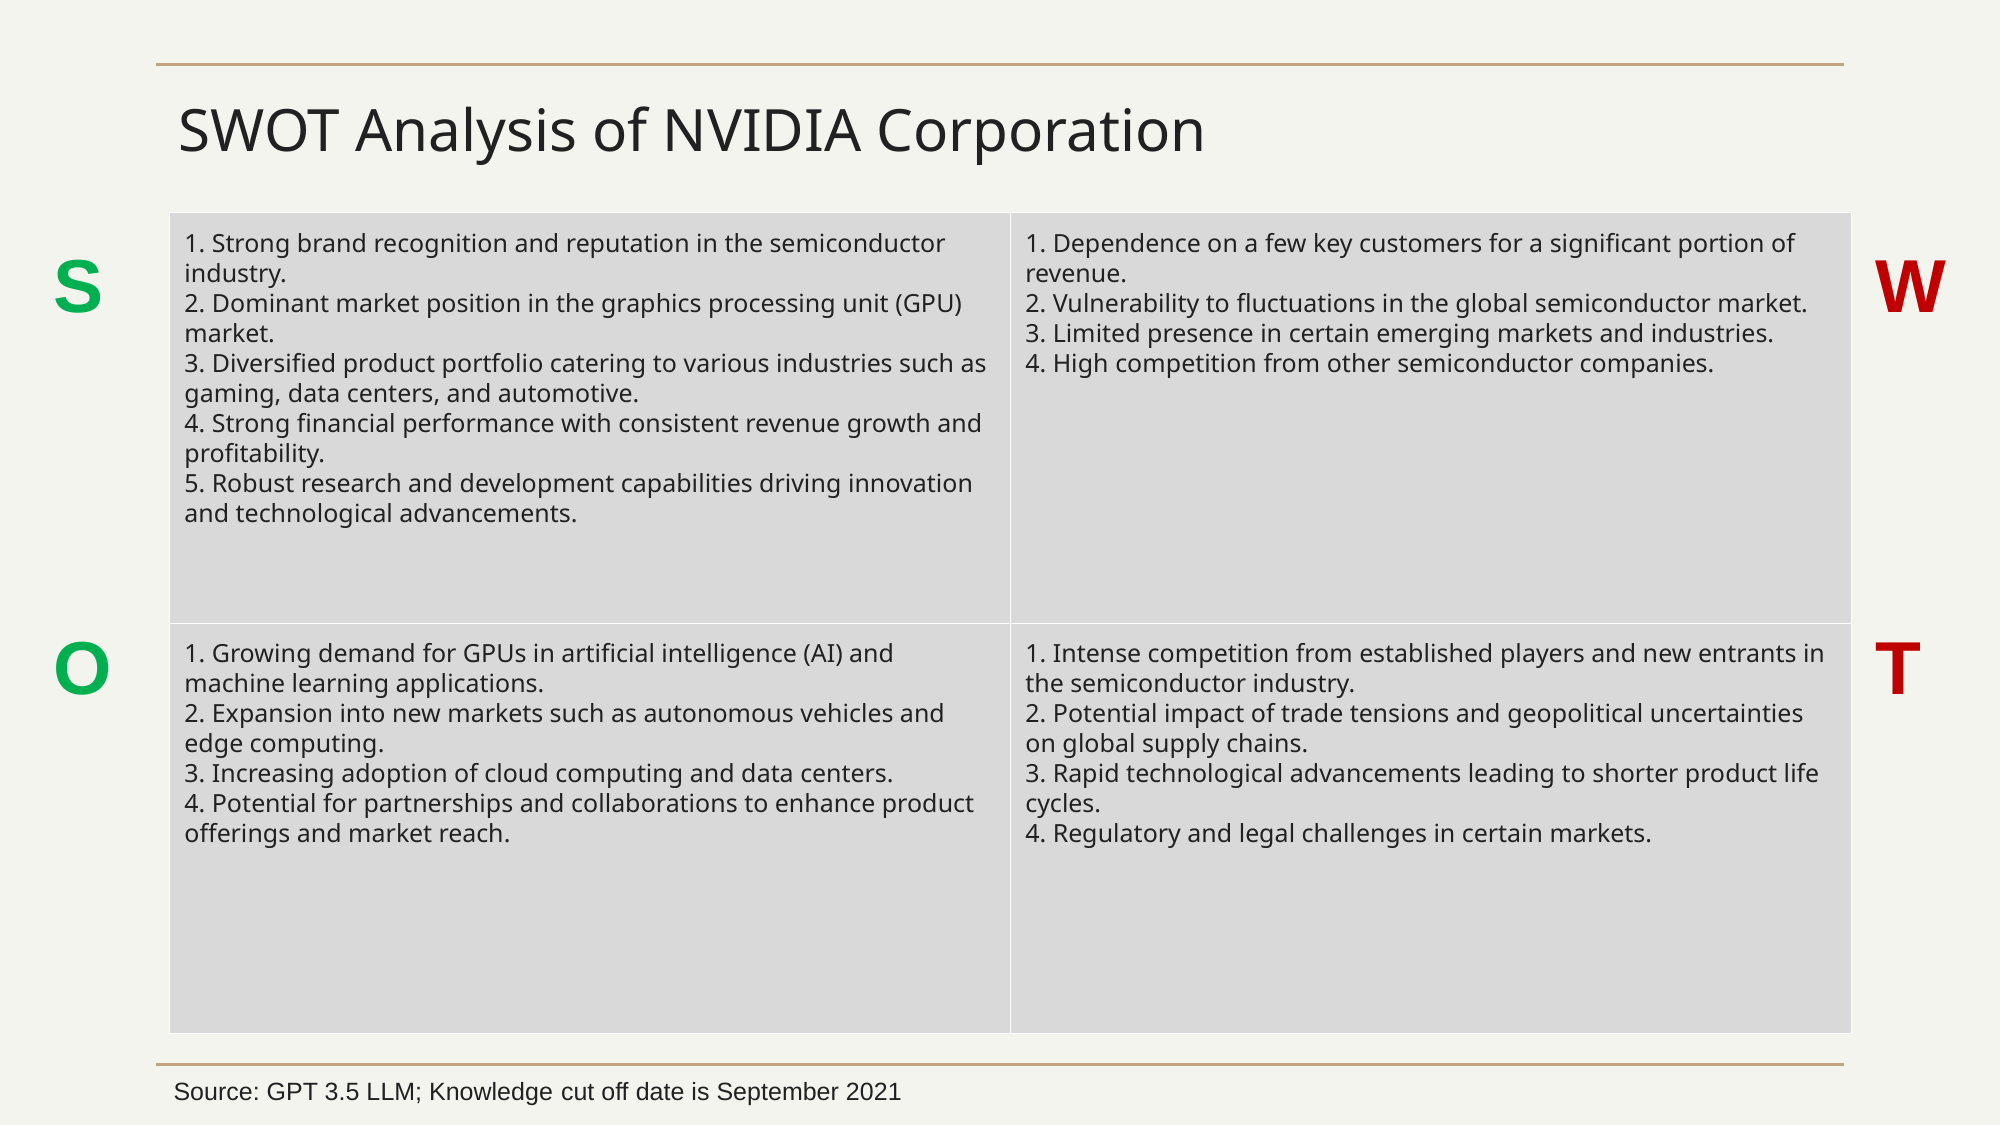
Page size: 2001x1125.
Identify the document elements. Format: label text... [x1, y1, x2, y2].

title SWOT Analysis of NVIDIA Corporation [158, 76, 1824, 181]
text_box T [1860, 611, 1937, 717]
text_box 1. Intense competition from established players and new entrants in the semiconductor industry. 2. Potential impact of trade tensions and geopolitical uncertainties on global supply chains. 3. Rapid technological advancements leading to shorter product life cycles. 4. Regulatory and legal challenges in certain markets. [1010, 623, 1852, 1034]
text_box W [1860, 230, 1962, 335]
text_box 1. Dependence on a few key customers for a significant portion of revenue. 2. Vulnerability to fluctuations in the global semiconductor market. 3. Limited presence in certain emerging markets and industries. 4. High competition from other semiconductor companies. [1010, 212, 1852, 623]
text_box S [38, 230, 119, 335]
text_box 1. Strong brand recognition and reputation in the semiconductor industry. 2. Dominant market position in the graphics processing unit (GPU) market. 3. Diversified product portfolio catering to various industries such as gaming, data centers, and automotive. 4. Strong financial performance with consistent revenue growth and profitability. 5. Robust research and development capabilities driving innovation and technological advancements. [169, 212, 1010, 623]
text_box 1. Growing demand for GPUs in artificial intelligence (AI) and machine learning applications. 2. Expansion into new markets such as autonomous vehicles and edge computing. 3. Increasing adoption of cloud computing and data centers. 4. Potential for partnerships and collaborations to enhance product offerings and market reach. [169, 623, 1010, 1034]
text_box O [38, 611, 127, 717]
text_box Source: GPT 3.5 LLM; Knowledge cut off date is September 2021 [158, 1068, 979, 1114]
